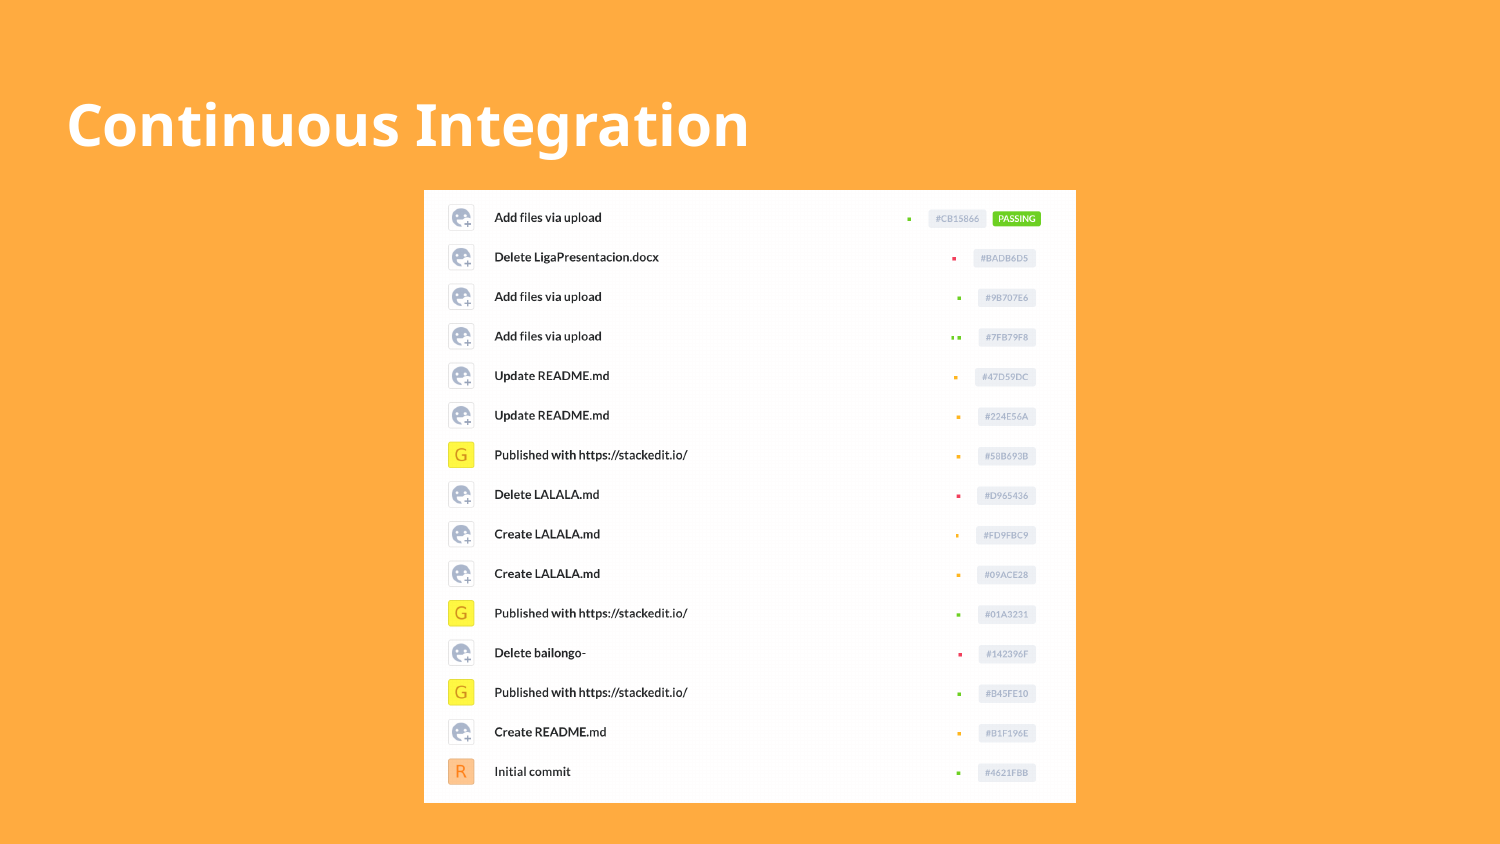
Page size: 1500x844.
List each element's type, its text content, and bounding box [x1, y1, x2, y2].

picture [423, 190, 1077, 803]
text_box [66, 168, 1491, 401]
title Continuous Integration [51, 72, 1449, 167]
